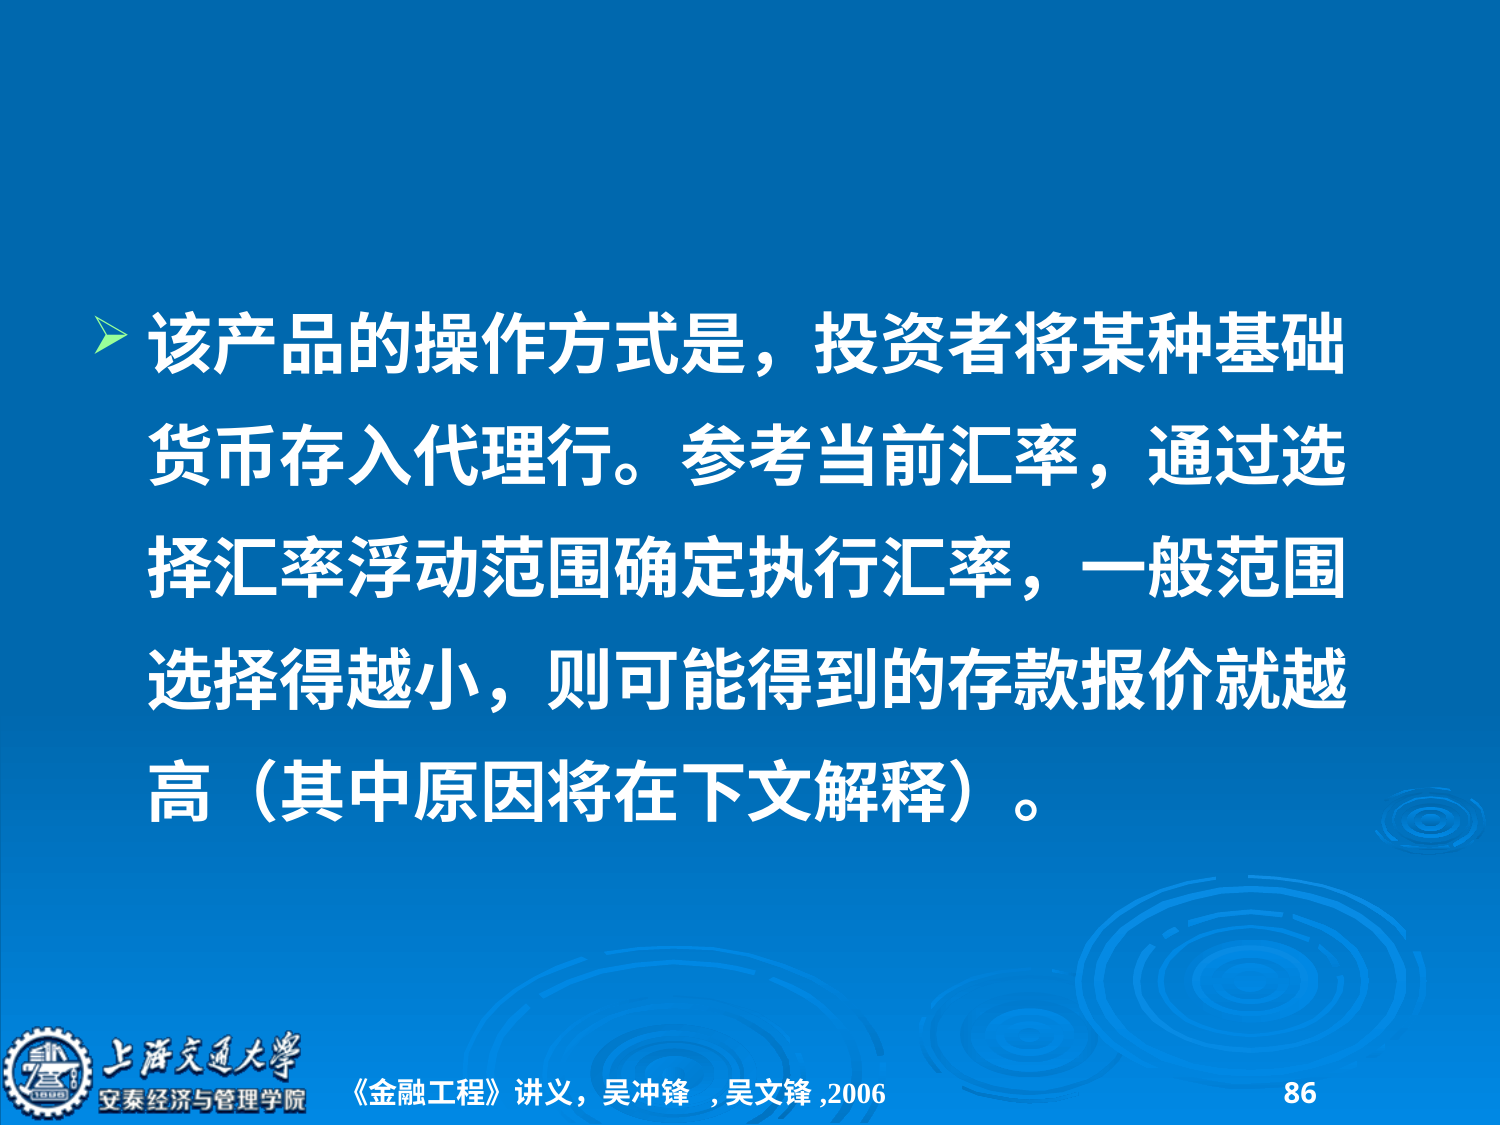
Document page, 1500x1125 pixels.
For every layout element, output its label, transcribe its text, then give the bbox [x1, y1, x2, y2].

list 该产品的操作方式是，投资者将某种基础货币存入代理行。参考当前汇率，通过选择汇率浮动范围确定执行汇率，一般范围选择得越小，则可能得到的存款报价就越高（其中原因将在下文解释）。 [75, 262, 1425, 1005]
picture [0, 1017, 313, 1125]
